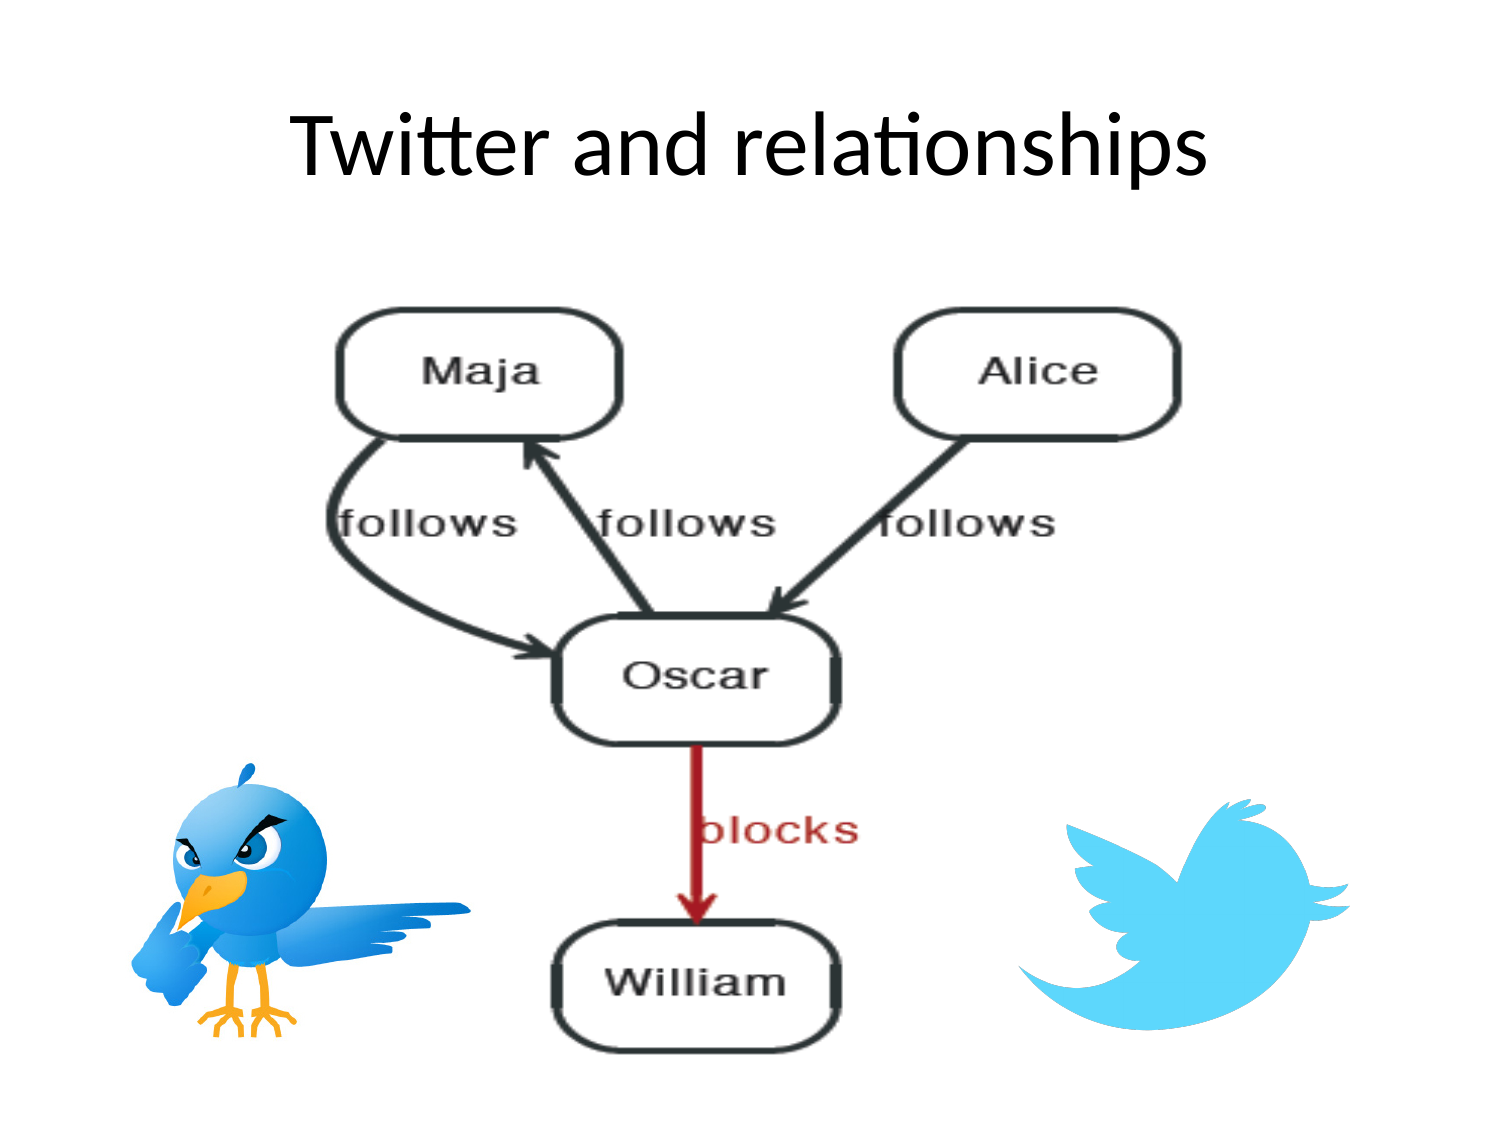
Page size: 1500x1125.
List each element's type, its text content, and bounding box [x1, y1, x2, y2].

title Twitter and relationships [75, 45, 1425, 233]
picture [118, 299, 1426, 1065]
